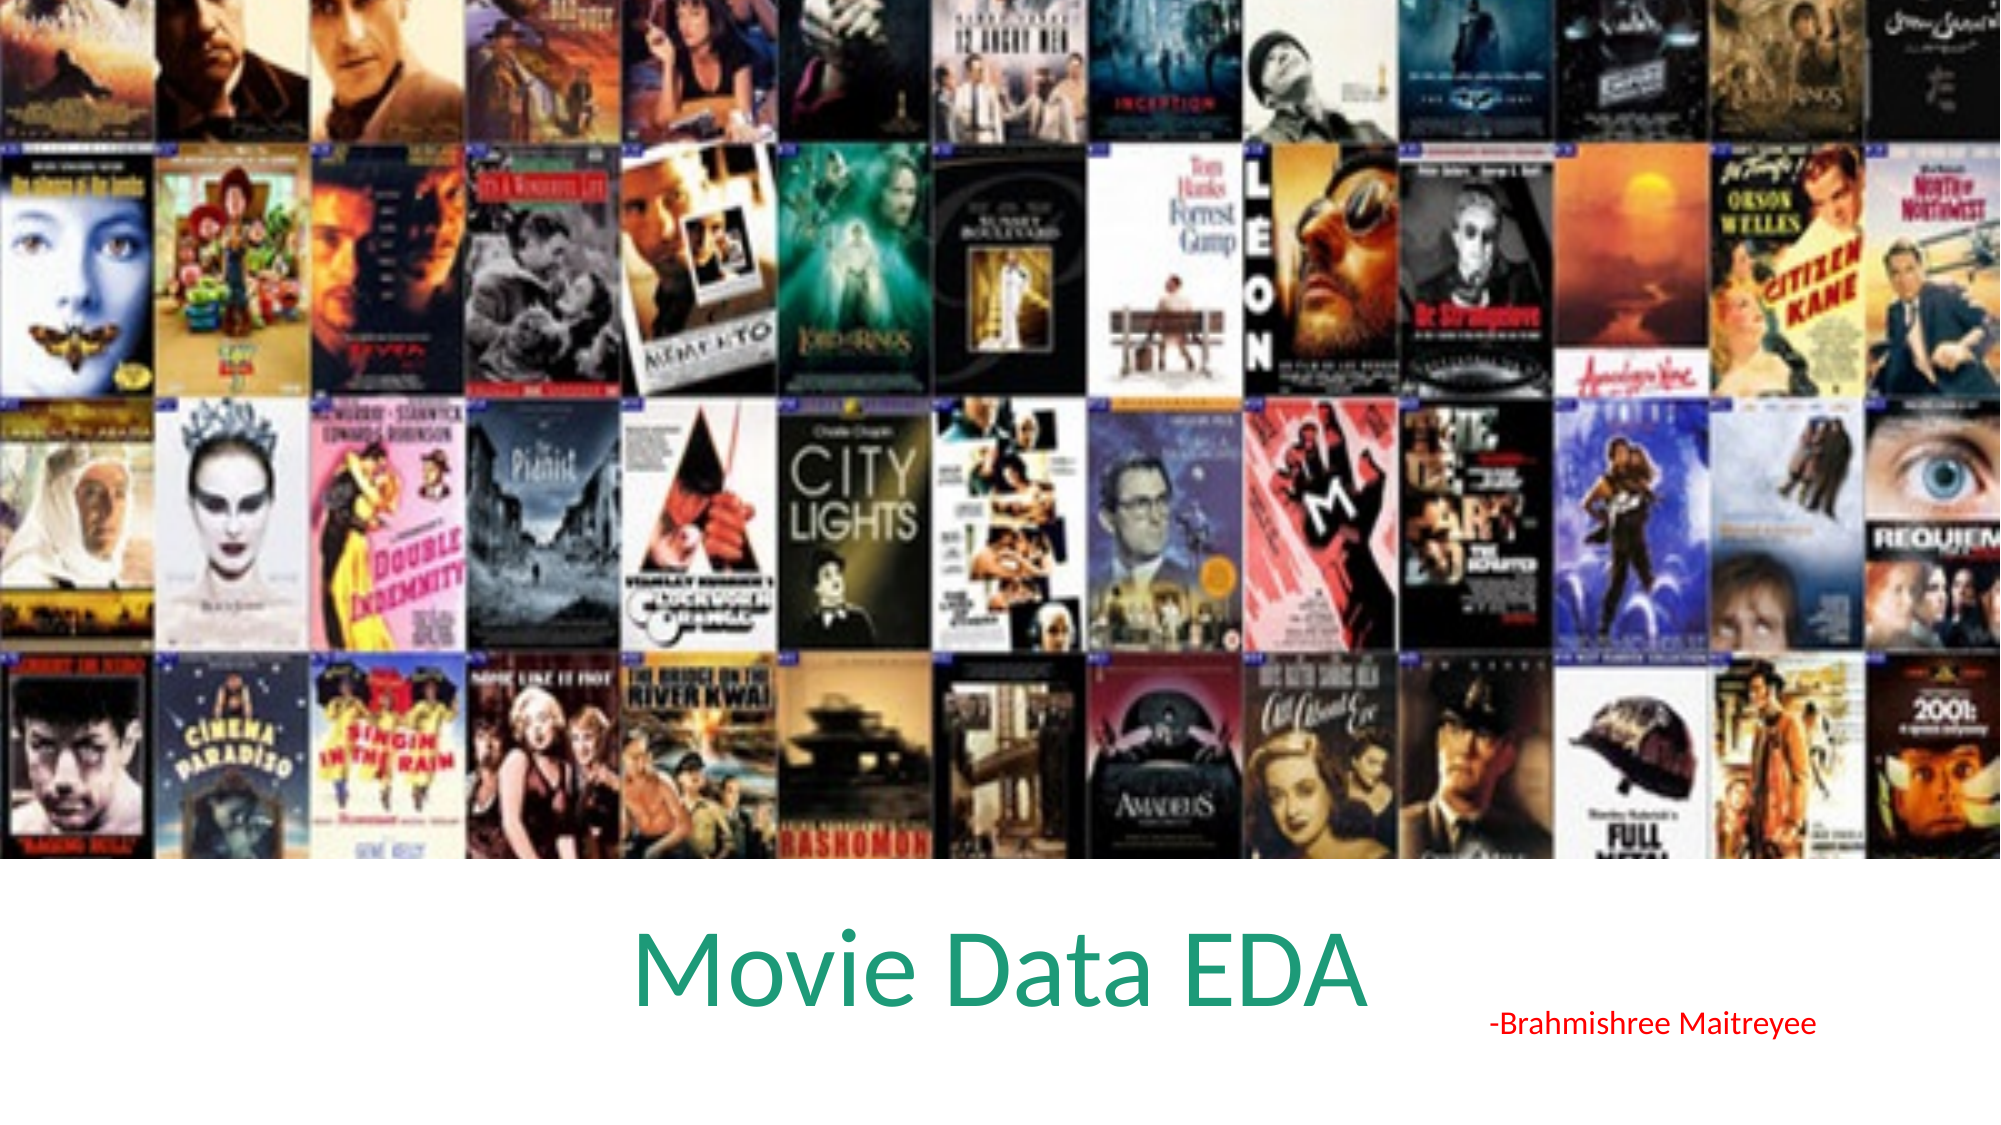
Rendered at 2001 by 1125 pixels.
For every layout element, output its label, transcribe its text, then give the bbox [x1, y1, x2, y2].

text_box Movie Data EDA [615, 886, 1385, 1037]
text_box -Brahmishree Maitreyee [1474, 994, 1920, 1049]
picture [0, 0, 2000, 859]
